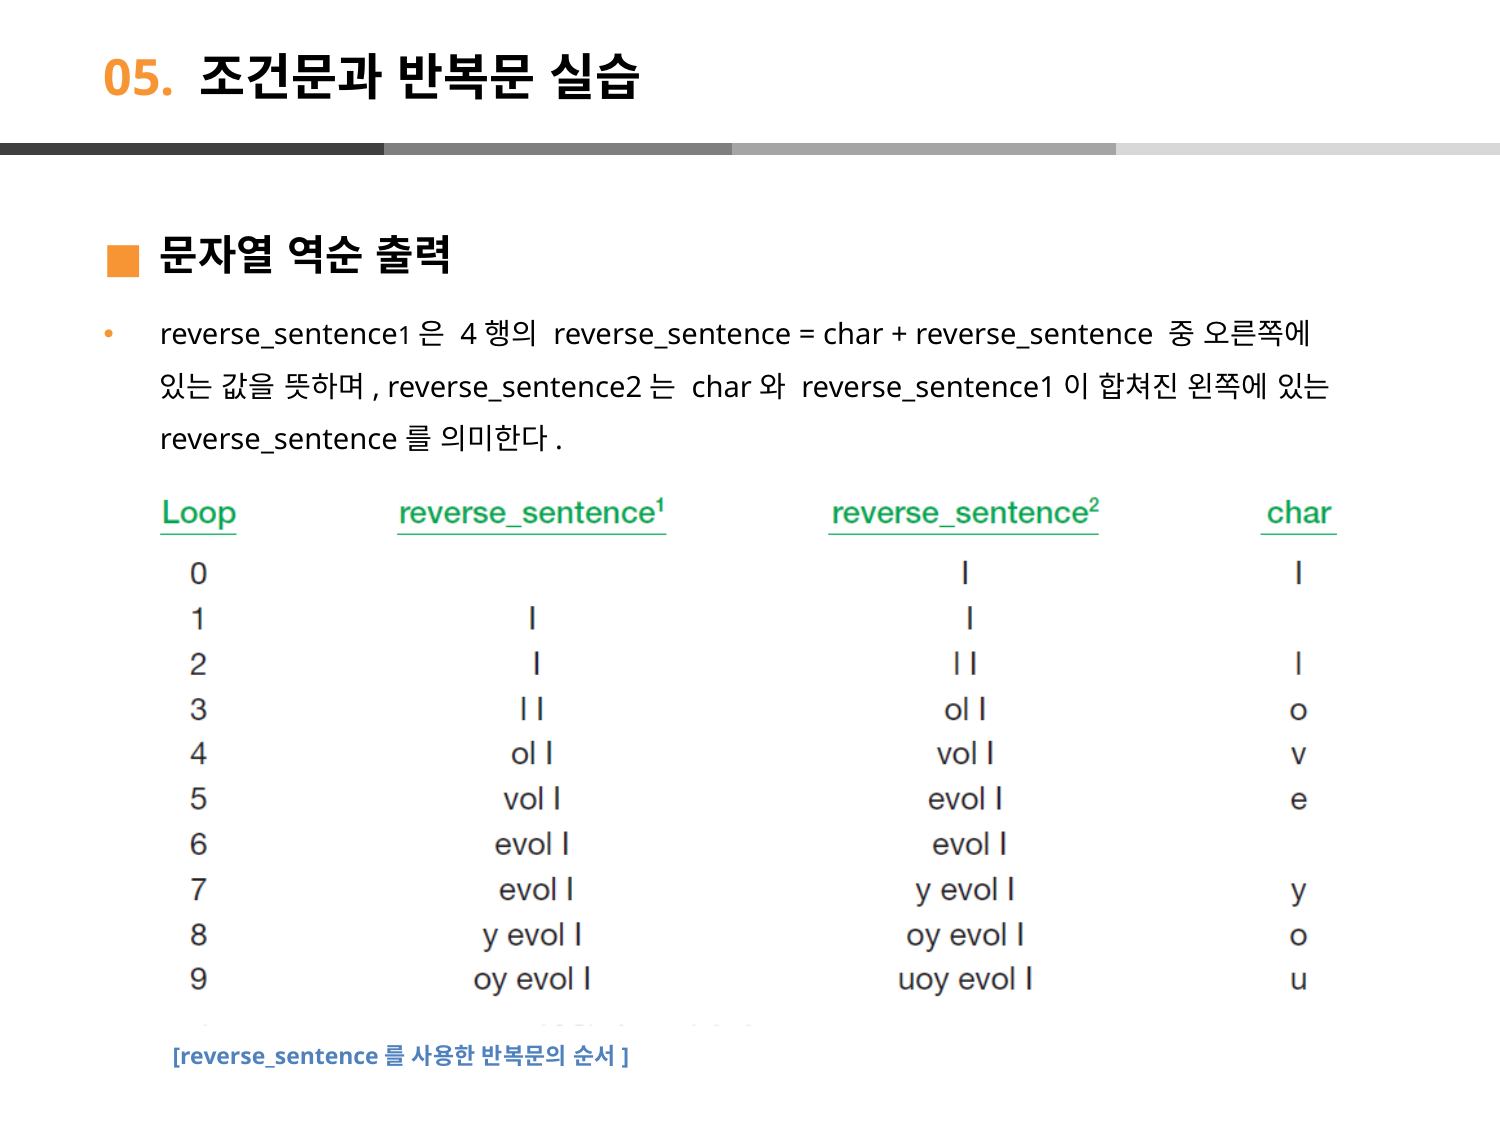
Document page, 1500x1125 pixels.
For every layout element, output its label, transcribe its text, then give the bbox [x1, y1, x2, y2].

list 문자열 역순 출력 [88, 196, 1436, 291]
text_box [reverse_sentence를 사용한 반복문의 순서] [157, 1031, 1081, 1085]
title 05. 조건문과 반복문 실습 [88, 30, 1211, 121]
text_box reverse_sentence1은 4행의 reverse_sentence = char + reverse_sentence 중 오른쪽에 있는 값을 뜻하며, reverse_sentence2는 char와 reverse_sentence1이 합쳐진 왼쪽에 있는 reverse_sentence를 의미한다. [88, 290, 1365, 480]
picture [159, 491, 1341, 1027]
